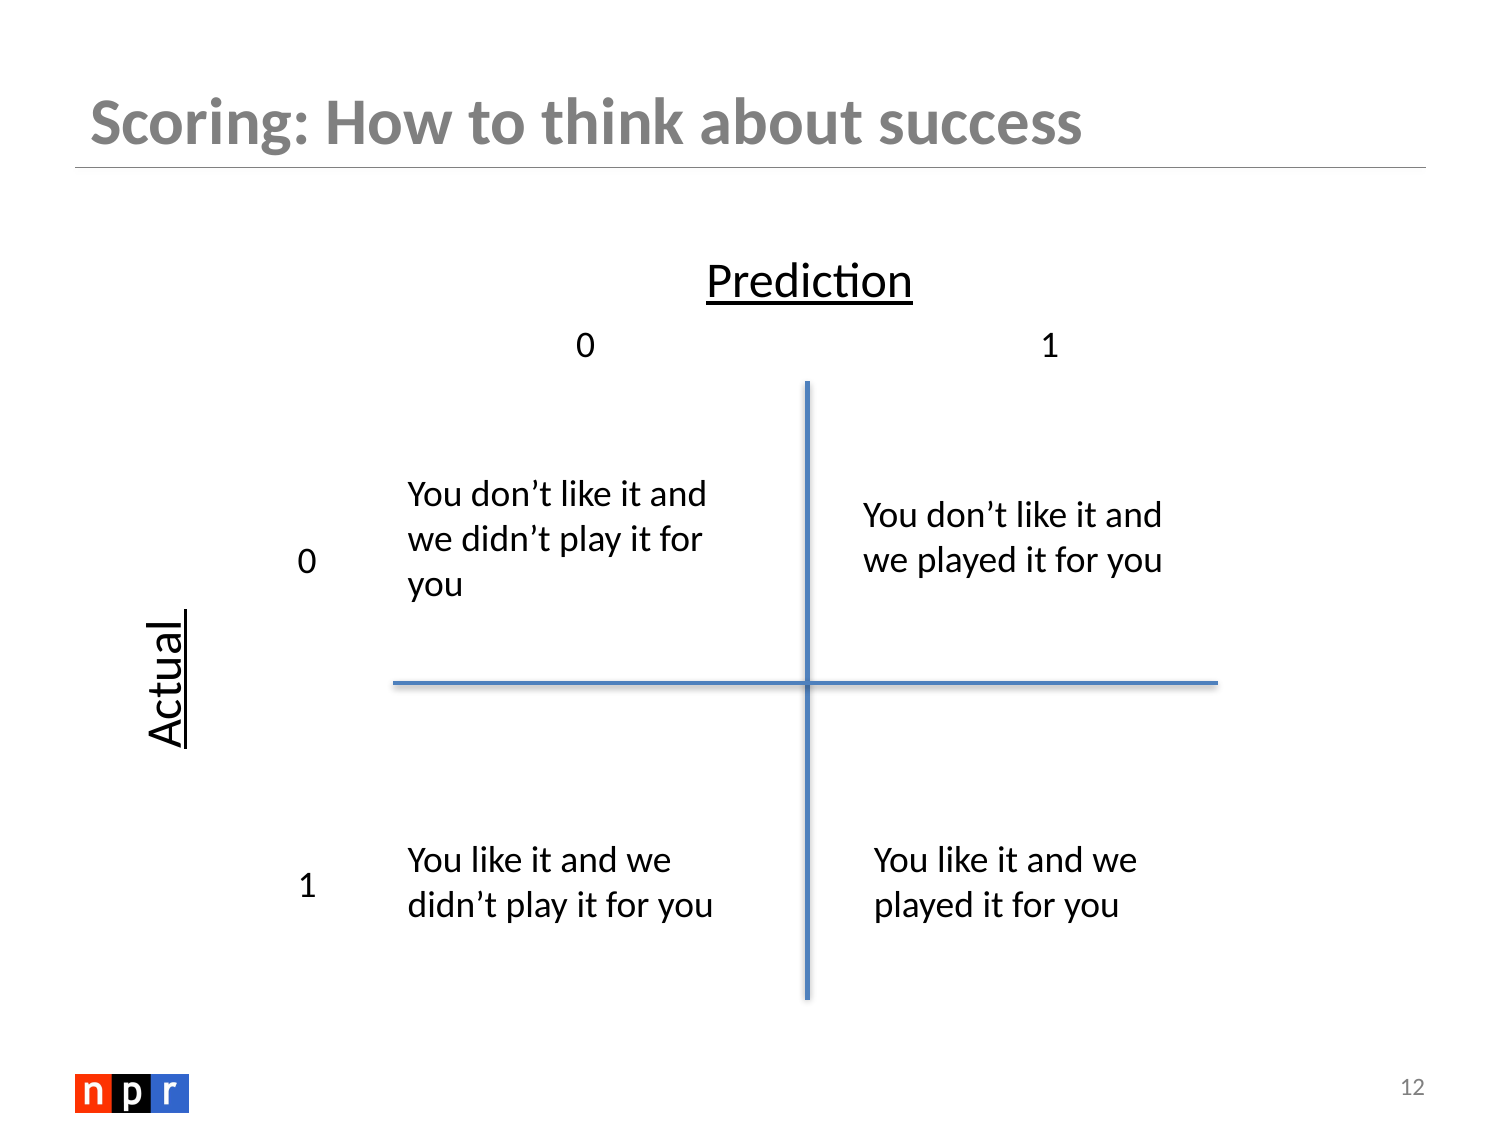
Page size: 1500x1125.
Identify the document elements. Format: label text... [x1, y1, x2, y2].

text_box 1 [272, 852, 342, 913]
text_box 1 [1015, 312, 1084, 373]
text_box 0 [272, 528, 342, 589]
text_box You like it and we played it for you [859, 827, 1240, 933]
text_box You don’t like it and we didn’t play it for you [393, 461, 774, 611]
title Scoring: How to think about success [75, 0, 1425, 166]
text_box 0 [551, 312, 620, 373]
text_box You like it and we didn’t play it for you [393, 827, 774, 933]
text_box Actual [123, 558, 199, 800]
text_box Prediction [689, 240, 930, 316]
text_box You don’t like it and we played it for you [848, 482, 1229, 588]
picture [75, 1074, 189, 1113]
